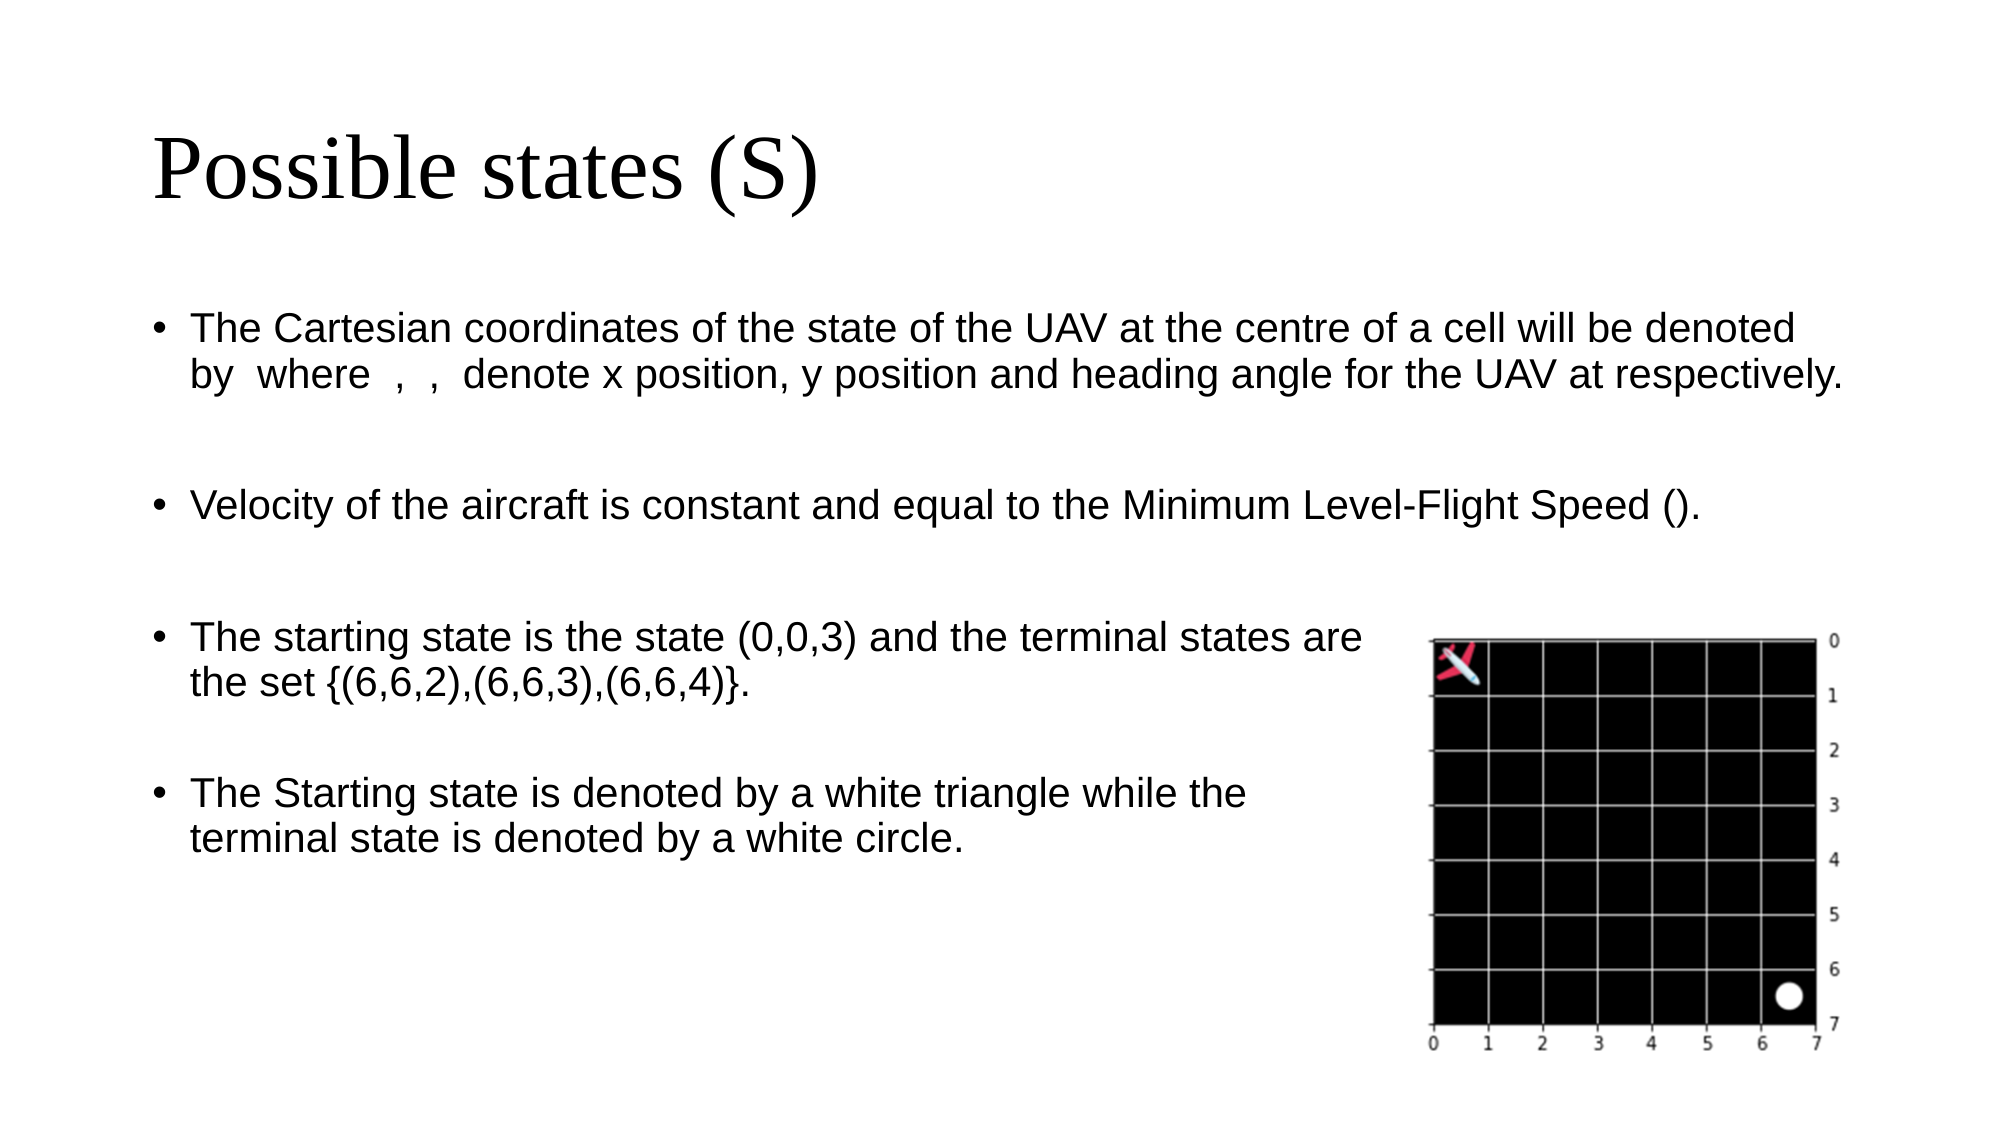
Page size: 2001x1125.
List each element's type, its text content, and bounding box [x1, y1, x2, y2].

picture [1414, 621, 1850, 1066]
title Possible states (S) [137, 59, 1863, 278]
